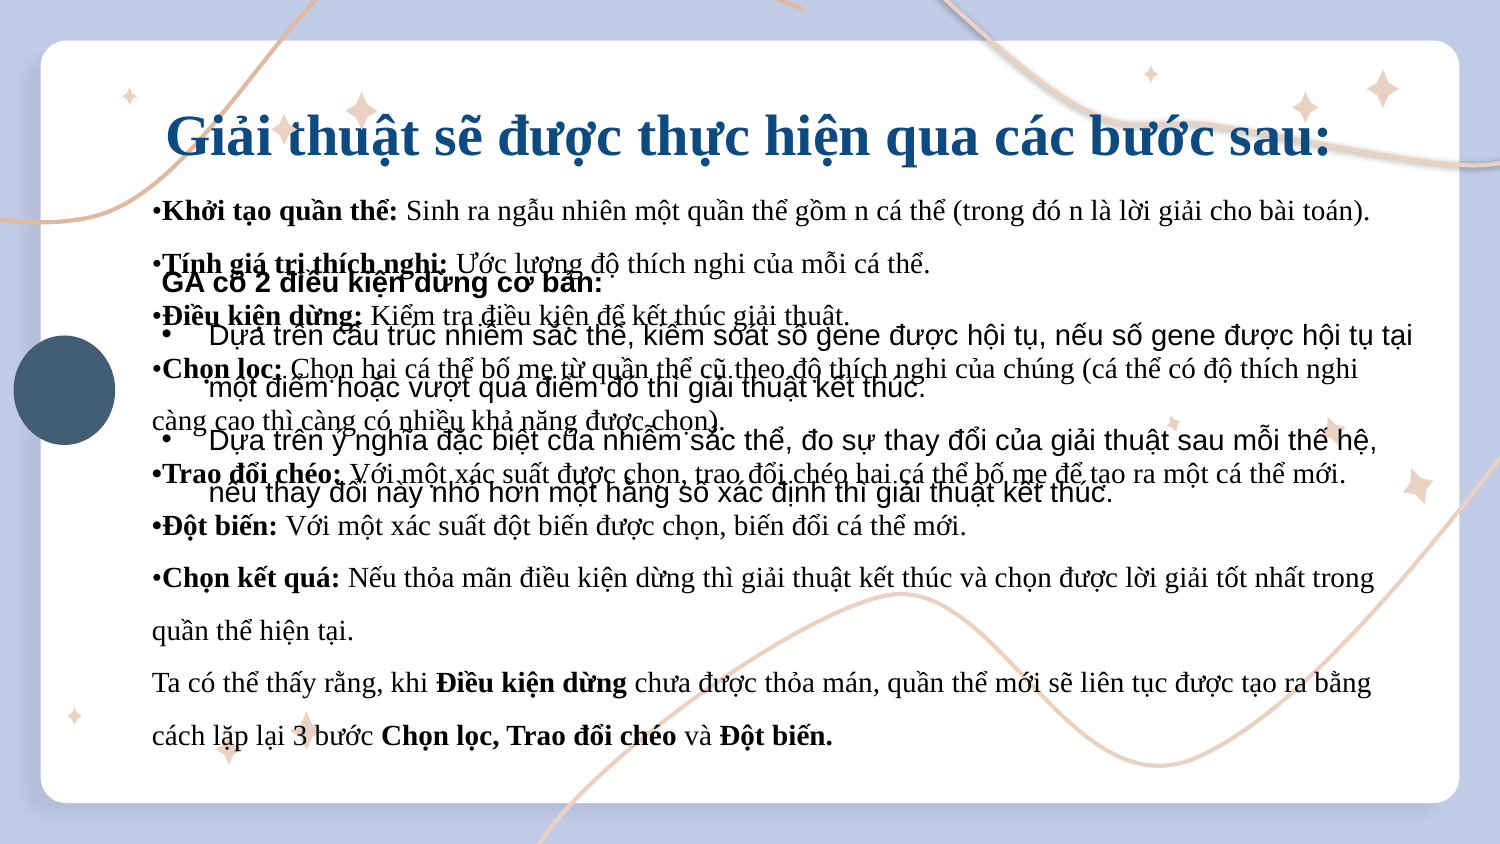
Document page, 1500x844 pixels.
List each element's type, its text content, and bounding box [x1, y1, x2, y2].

text_box [271, 113, 298, 145]
text_box [1143, 65, 1159, 83]
text_box [1431, 347, 1500, 549]
text_box [0, 0, 806, 225]
text_box GA có 2 điều kiện dừng cơ bản: Dựa trên cấu trúc nhiễm sắc thể, kiểm soát số gene được hội tụ, nếu số gene được hội tụ tại một điểm hoặc vượt quá điểm đó thì giải thuật kết thúc. Dựa trên ý nghĩa đặc biệt của nhiễm sắc thể, đo sự thay đổi của giải thuật sau mỗi thế hệ, nếu thay đổi này nhỏ hơn một hằng số xác định thì giải thuật kết thúc. [146, 238, 1431, 569]
text_box [122, 87, 138, 106]
text_box [943, 0, 1323, 72]
title Giải thuật sẽ được thực hiện qua các bước sau: [116, 72, 1383, 167]
text_box •Khởi tạo quần thể: Sinh ra ngẫu nhiên một quần thể gồm n cá thể (trong đó n là lời giải cho bài toán). •Tính giá trị thích nghi: Ước lượng độ thích nghi của mỗi cá thể. •Điều kiện dừng: Kiểm tra điều kiện để kết thúc giải thuật. •Chọn lọc: Chọn hai cá thể bố mẹ từ quần thể cũ theo độ thích nghi của chúng (cá thể có độ thích nghi càng cao thì càng có nhiều khả năng được chọn). •Trao đổi chéo: Với một xác suất được chọn, trao đổi chéo hai cá thể bố mẹ để tạo ra một cá thể mới. •Đột biến: Với một xác suất đột biến được chọn, biến đổi cá thể mới. •Chọn kết quá: Nếu thỏa mãn điều kiện dừng thì giải thuật kết thúc và chọn được lời giải tốt nhất trong quần thể hiện tại. Ta có thể thấy rằng, khi Điều kiện dừng chưa được thỏa mán, quần thể mới sẽ liên tục được tạo ra bằng cách lặp lại 3 bước Chọn lọc, Trao đổi chéo và Đột biến. [137, 166, 1421, 759]
text_box [1383, 88, 1500, 168]
text_box [1292, 91, 1319, 123]
text_box [1119, 759, 1199, 768]
text_box [67, 707, 82, 725]
text_box [13, 335, 116, 445]
text_box [345, 91, 378, 131]
text_box [1366, 69, 1400, 109]
text_box [536, 759, 769, 844]
